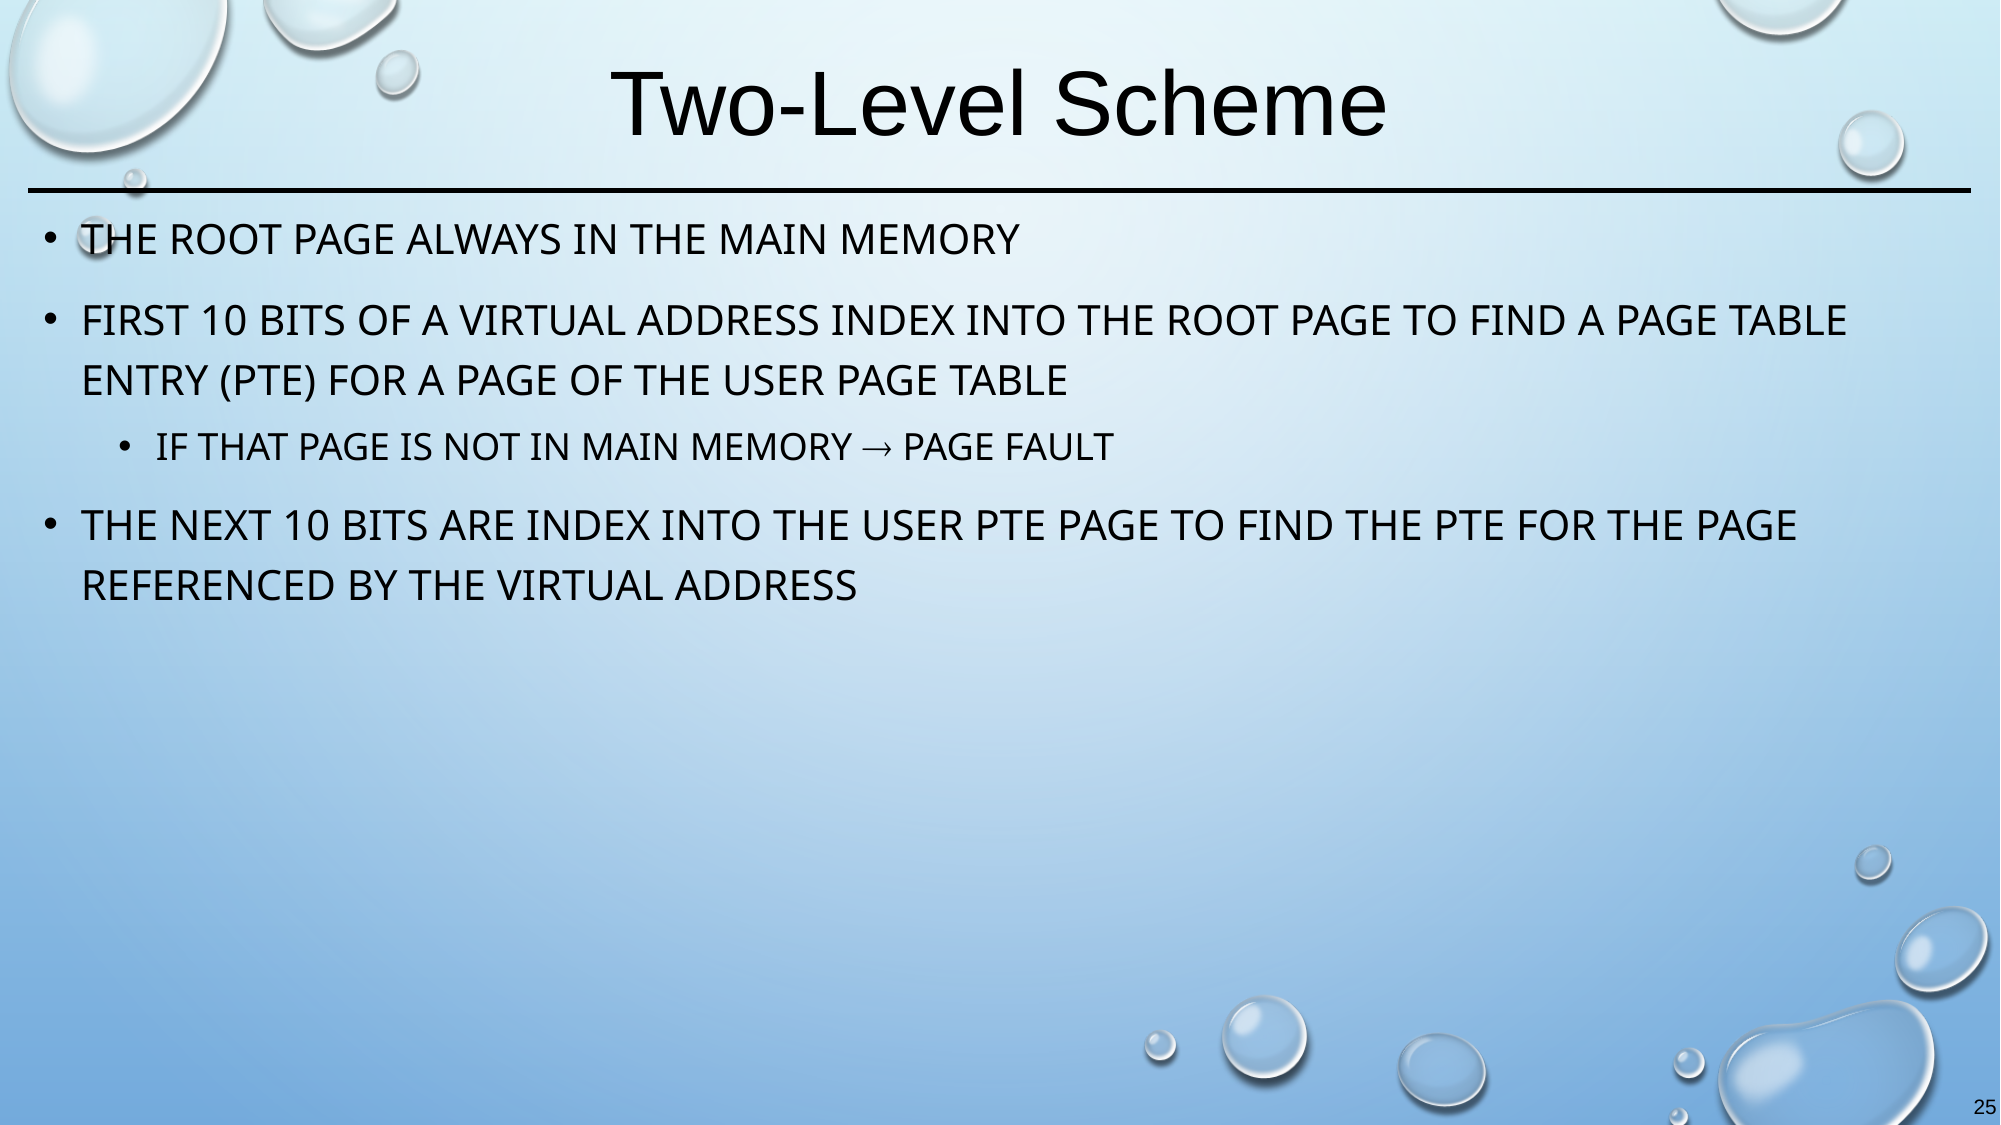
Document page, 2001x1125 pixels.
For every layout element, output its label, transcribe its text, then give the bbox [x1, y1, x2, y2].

list The root page always in the main memory First 10 bits of a virtual address index into the root page to find a page table entry (PTE) for a page of the user page table If that page is not in main memory  page fault The next 10 bits are index into the user PTE page to find the PTE for the page referenced by the virtual address [28, 195, 1972, 1108]
title Two-Level Scheme [28, 25, 1972, 187]
picture [0, 0, 2000, 1125]
slide_number 25 [1909, 1089, 2000, 1124]
